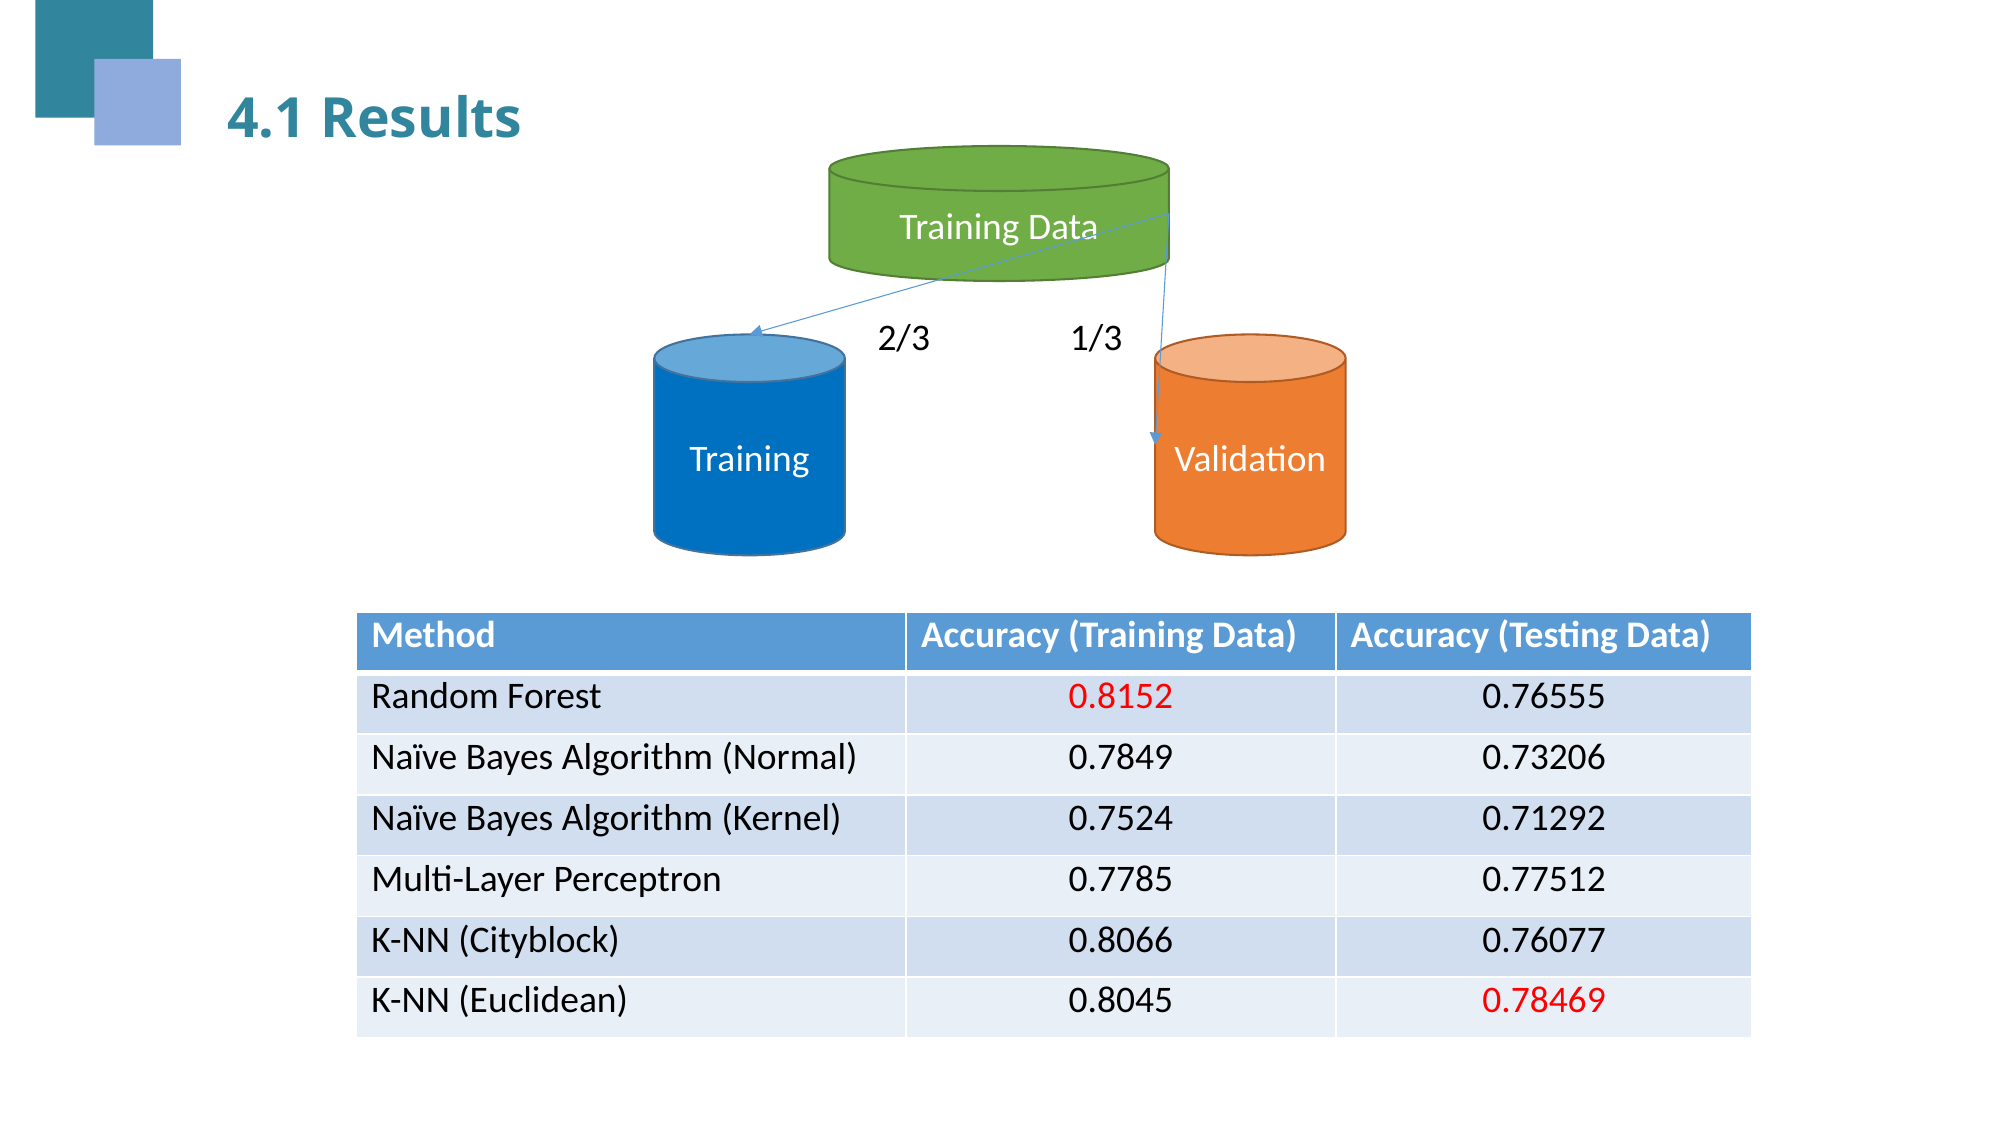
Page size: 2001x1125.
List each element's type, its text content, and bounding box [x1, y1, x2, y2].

text_box 4.1 Results [212, 74, 785, 156]
table_cell 0.78469 [1337, 978, 1751, 1037]
table_cell 0.7524 [907, 796, 1335, 855]
table_cell 0.8045 [907, 978, 1335, 1037]
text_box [35, 0, 181, 146]
table_cell Naïve Bayes Algorithm (Normal) [357, 735, 905, 794]
table_header Method [357, 613, 905, 670]
table_cell 0.73206 [1337, 735, 1751, 794]
table_cell 0.8152 [907, 676, 1335, 733]
table_cell 0.77512 [1337, 856, 1751, 916]
table_header Accuracy (Training Data) [907, 613, 1335, 670]
table_cell Random Forest [357, 676, 905, 733]
table_cell K-NN (Cityblock) [357, 917, 905, 976]
table_cell K-NN (Euclidean) [357, 978, 905, 1037]
table_cell 0.7785 [907, 856, 1335, 916]
table_cell 0.7849 [907, 735, 1335, 794]
table_cell 0.8066 [907, 917, 1335, 976]
table_cell 0.76555 [1337, 676, 1751, 733]
table_cell Multi-Layer Perceptron [357, 856, 905, 916]
table_cell Naïve Bayes Algorithm (Kernel) [357, 796, 905, 855]
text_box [654, 146, 1346, 556]
table_cell 0.71292 [1337, 796, 1751, 855]
table_header Accuracy (Testing Data) [1337, 613, 1751, 670]
table_cell 0.76077 [1337, 917, 1751, 976]
